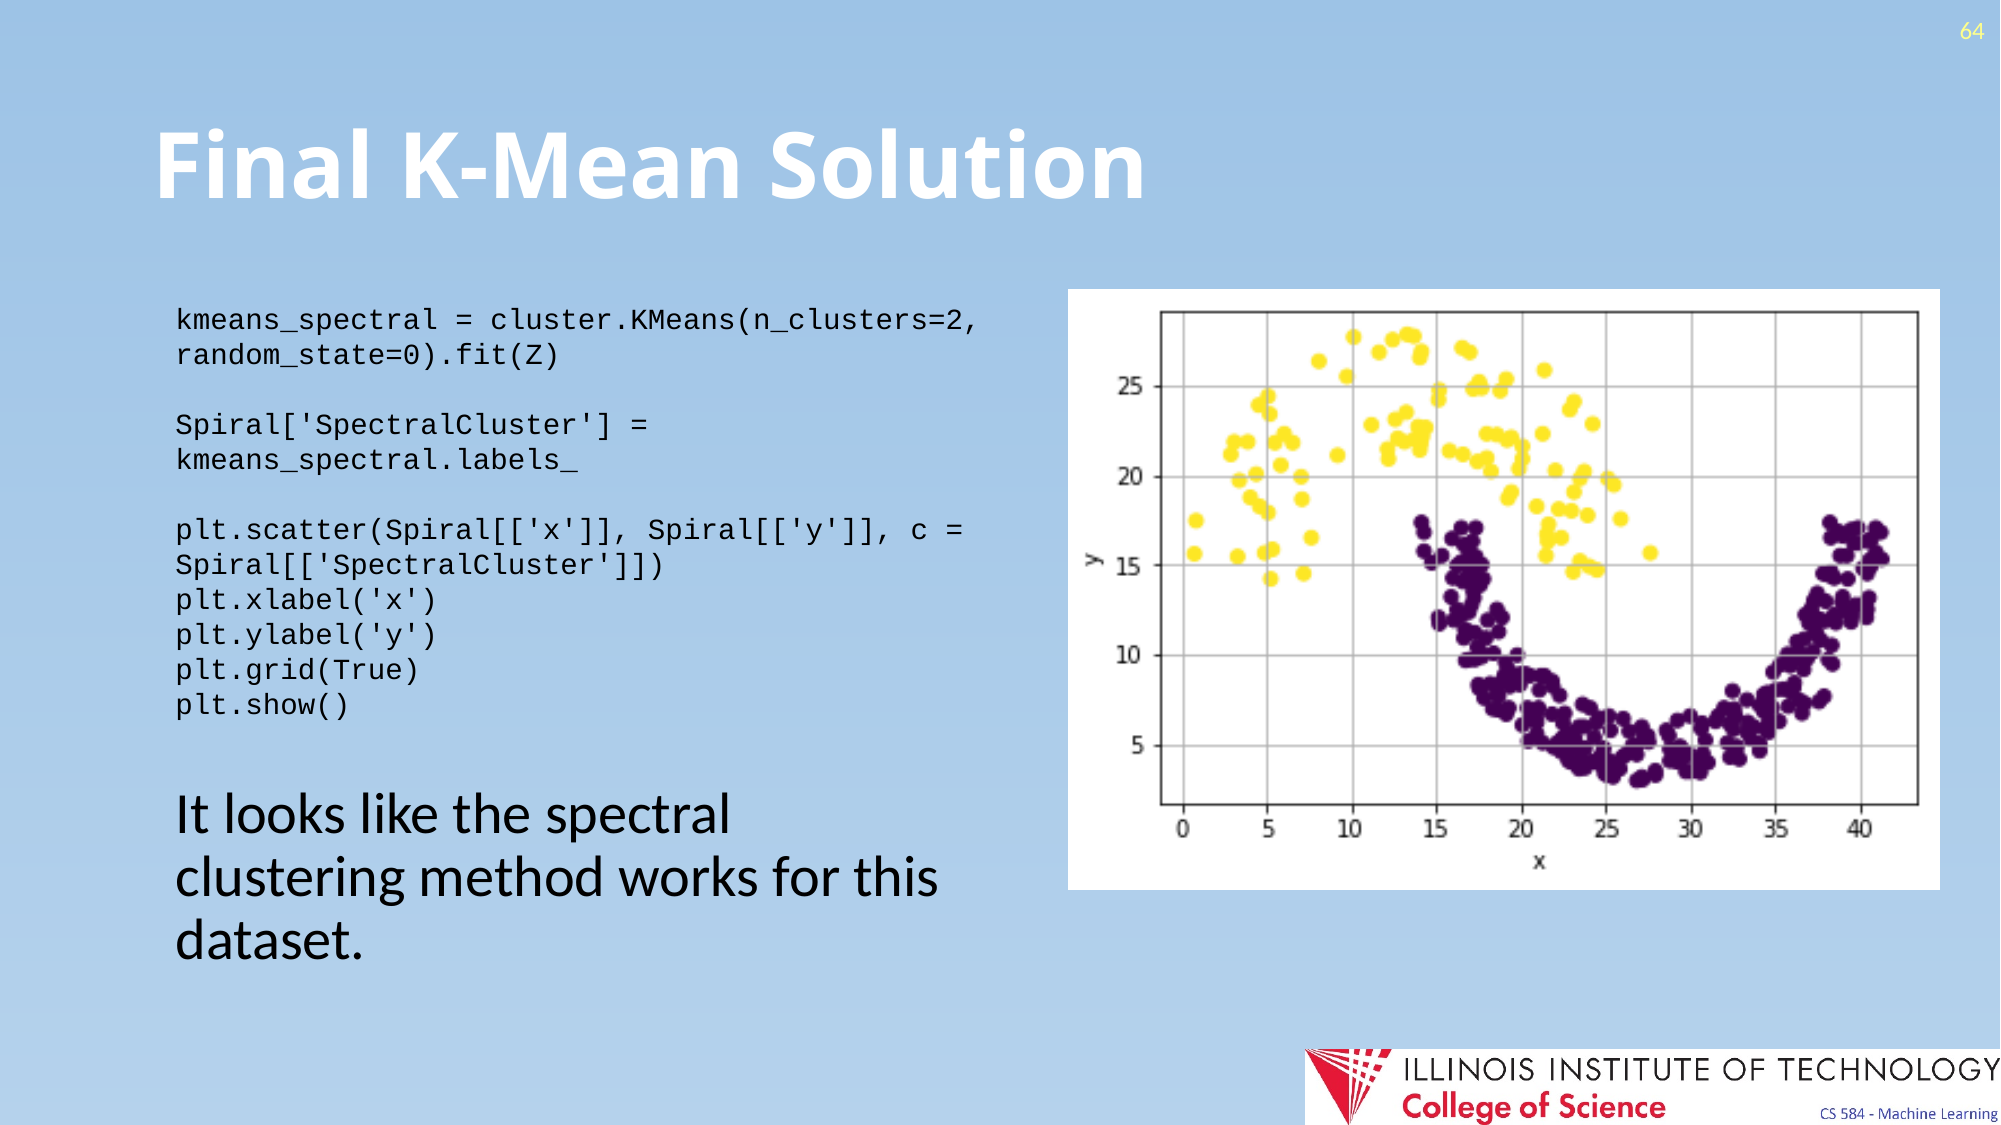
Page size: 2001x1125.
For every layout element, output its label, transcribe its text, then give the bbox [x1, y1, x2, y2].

text_box kmeans_spectral = cluster.KMeans(n_clusters=2, random_state=0).fit(Z) Spiral['SpectralCluster'] = kmeans_spectral.labels_ plt.scatter(Spiral[['x']], Spiral[['y']], c = Spiral[['SpectralCluster']]) plt.xlabel('x') plt.ylabel('y') plt.grid(True) plt.show() [160, 293, 1032, 728]
picture [1305, 1049, 2000, 1125]
list It looks like the spectral clustering method works for this dataset. [160, 775, 964, 1004]
picture [1068, 289, 1940, 890]
title Final K-Mean Solution [137, 59, 1863, 278]
slide_number 64 [1550, 0, 2000, 60]
